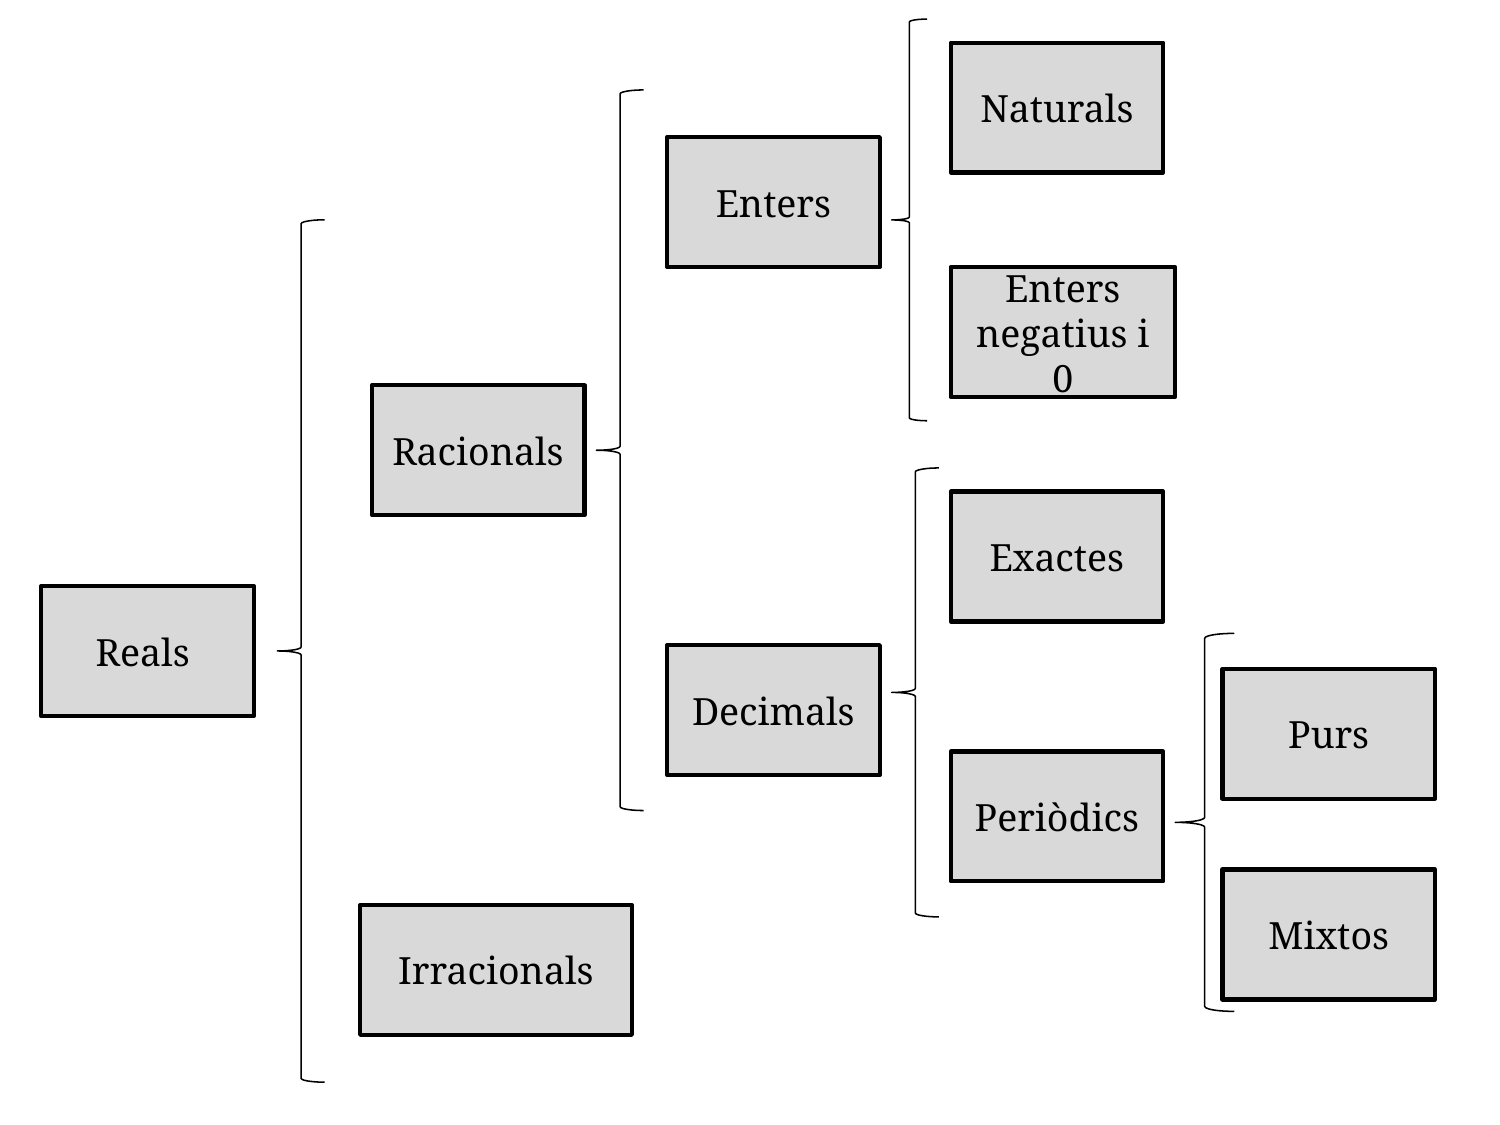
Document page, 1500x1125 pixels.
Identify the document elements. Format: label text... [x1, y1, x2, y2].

text_box Decimals [665, 643, 882, 777]
text_box Periòdics [949, 749, 1165, 883]
text_box [276, 219, 325, 1083]
text_box [595, 89, 644, 812]
text_box [890, 18, 928, 422]
text_box Irracionals [358, 903, 634, 1037]
text_box [1174, 632, 1235, 1013]
text_box Enters negatius i 0 [949, 265, 1177, 399]
text_box Mixtos [1235, 867, 1437, 1002]
text_box Purs [1235, 667, 1437, 801]
text_box Enters [665, 135, 882, 269]
text_box Reals [39, 584, 256, 718]
text_box Racionals [370, 383, 587, 517]
text_box [890, 467, 939, 918]
text_box Exactes [949, 489, 1165, 624]
text_box Naturals [949, 41, 1165, 175]
